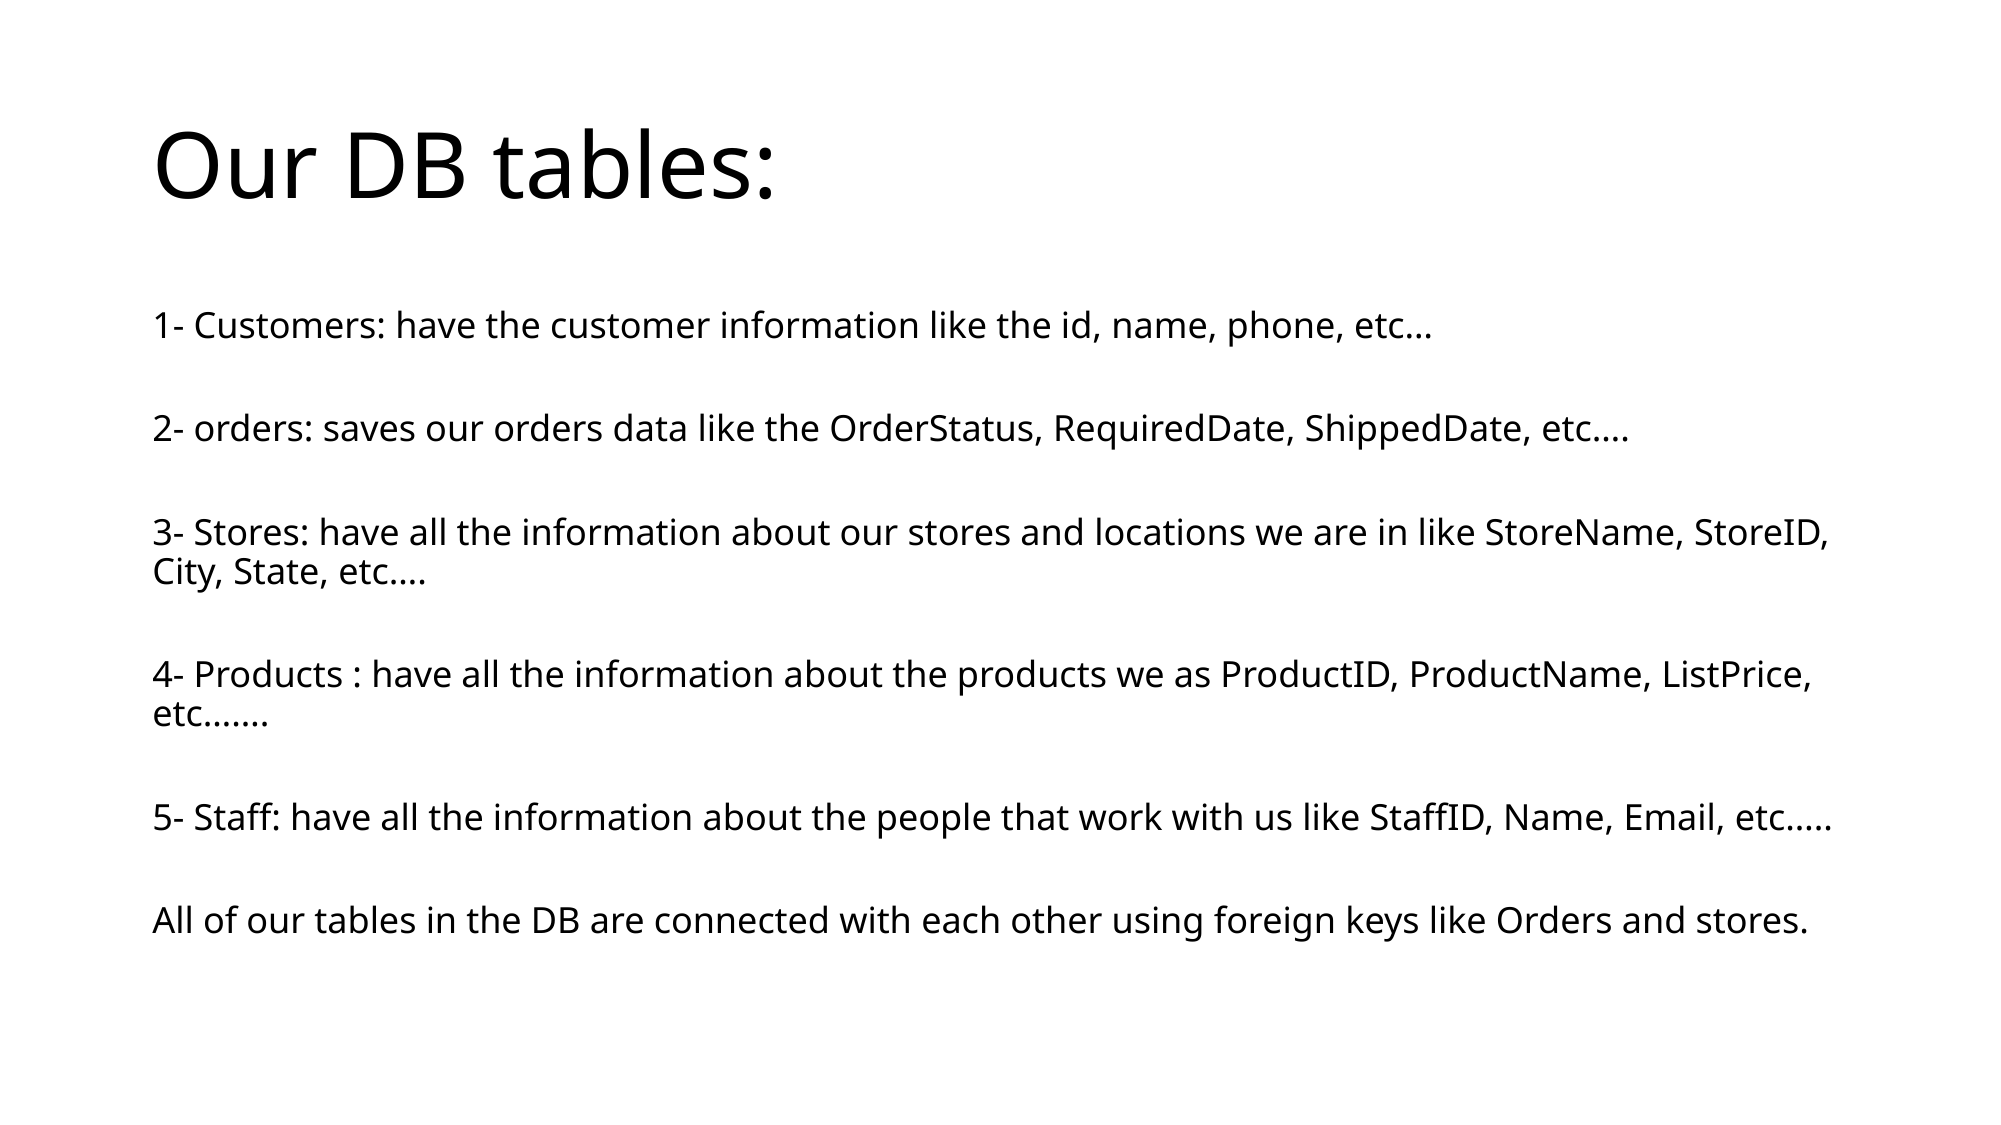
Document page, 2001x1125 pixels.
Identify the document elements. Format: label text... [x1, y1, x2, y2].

list 1- Customers: have the customer information like the id, name, phone, etc… 2- orders: saves our orders data like the OrderStatus, RequiredDate, ShippedDate, etc…. 3- Stores: have all the information about our stores and locations we are in like StoreName, StoreID, City, State, etc…. 4- Products : have all the information about the products we as ProductID, ProductName, ListPrice, etc……. 5- Staff: have all the information about the people that work with us like StaffID, Name, Email, etc….. All of our tables in the DB are connected with each other using foreign keys like Orders and stores. [137, 299, 1863, 1014]
title Our DB tables: [137, 59, 1863, 278]
